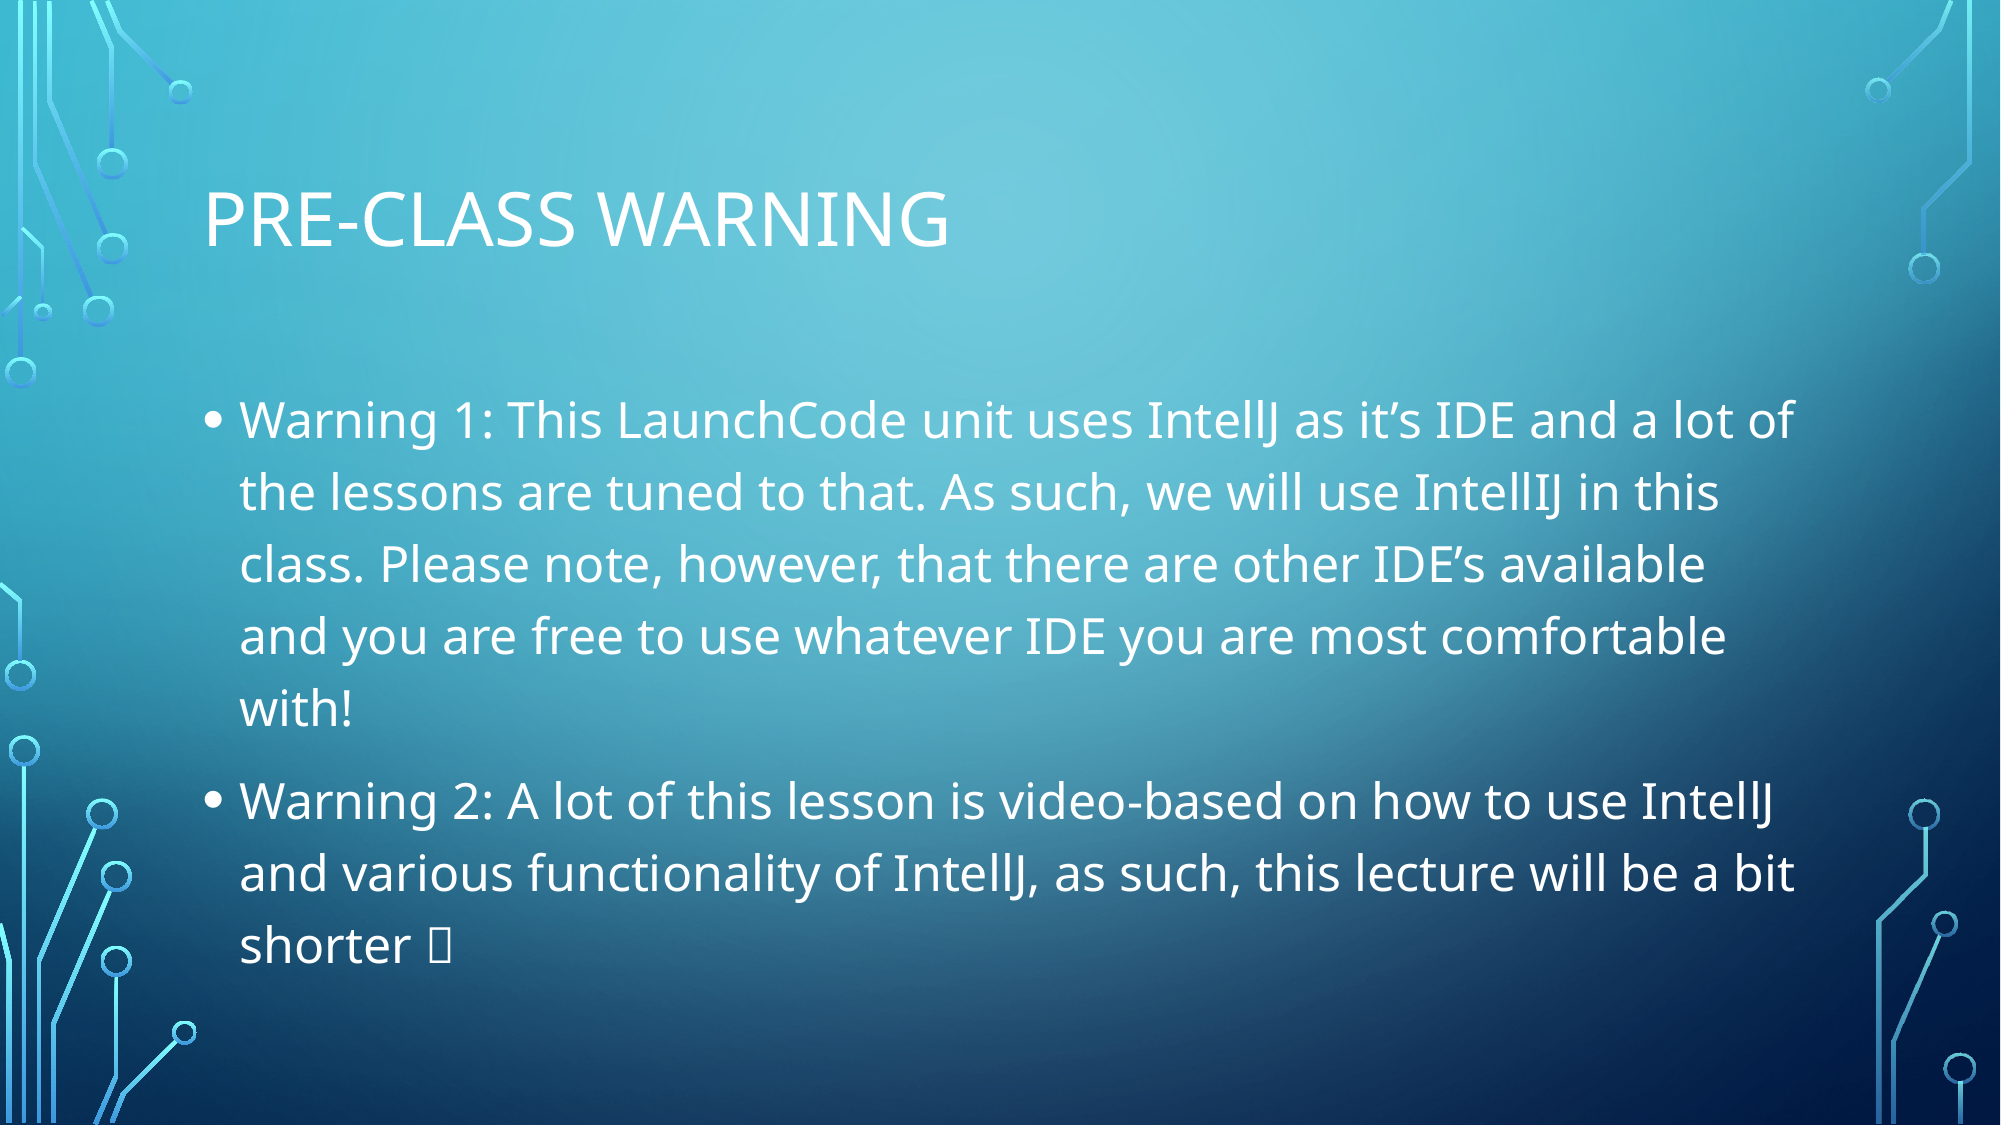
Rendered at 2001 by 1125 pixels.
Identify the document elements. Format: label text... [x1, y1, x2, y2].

title Pre-class warning [187, 101, 1813, 344]
list Warning 1: This LaunchCode unit uses IntellJ as it’s IDE and a lot of the lessons are tuned to that. As such, we will use IntellIJ in this class. Please note, however, that there are other IDE’s available and you are free to use whatever IDE you are most comfortable with! Warning 2: A lot of this lesson is video-based on how to use IntellJ and various functionality of IntellJ, as such, this lecture will be a bit shorter  [187, 369, 1813, 950]
